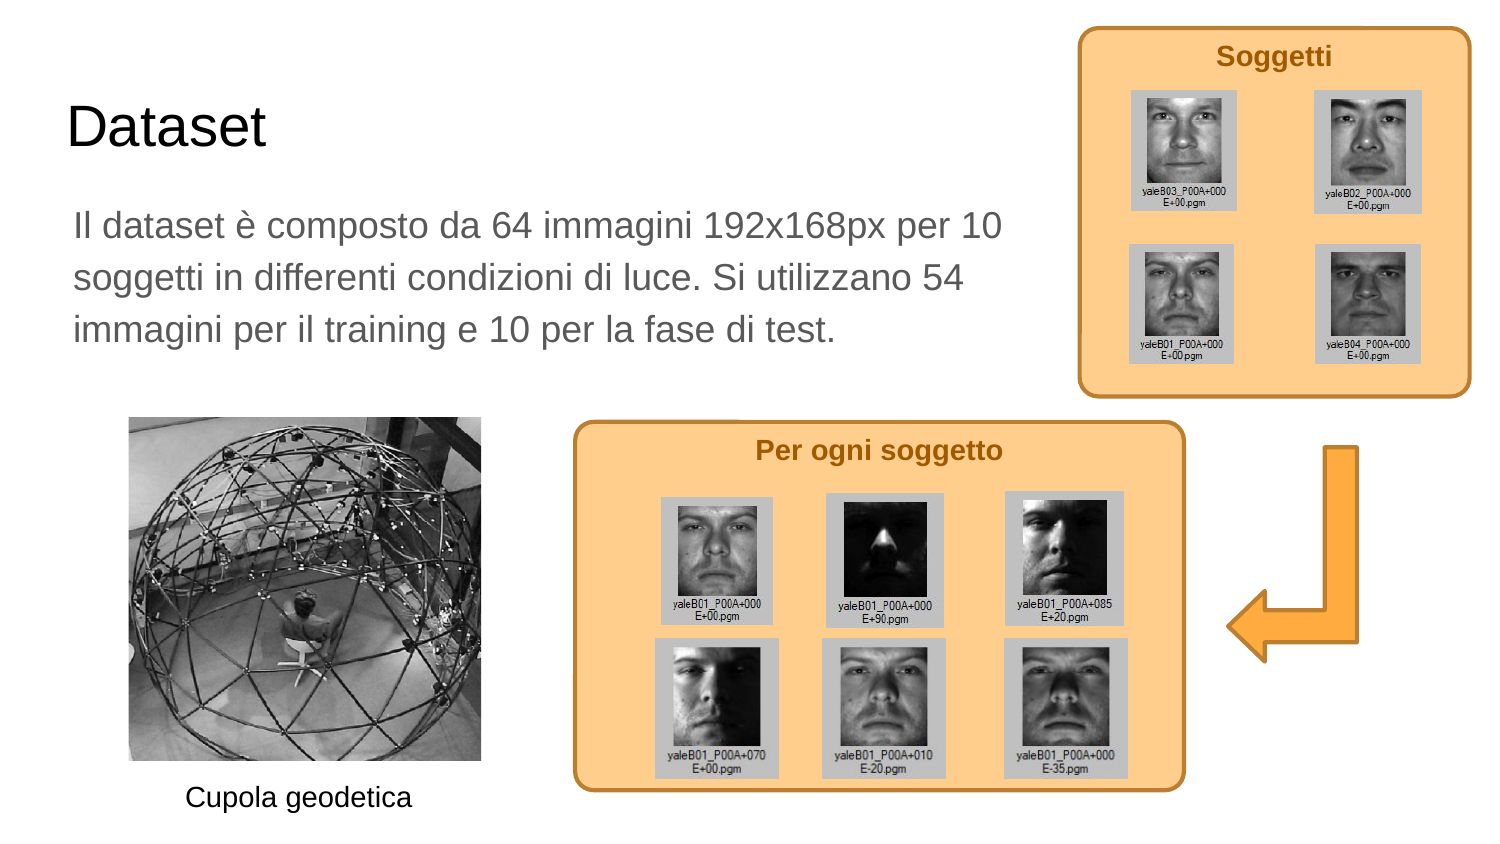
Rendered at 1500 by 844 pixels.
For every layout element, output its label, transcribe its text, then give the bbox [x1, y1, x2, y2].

picture [826, 493, 944, 628]
picture [1315, 244, 1421, 365]
list Il dataset è composto da 64 immagini 192x168px per 10 soggetti in differenti condizioni di luce. Si utilizzano 54 immagini per il training e 10 per la fase di test. [39, 179, 1039, 367]
picture [1314, 90, 1423, 214]
picture [660, 497, 774, 626]
text_box [1226, 445, 1359, 664]
text_box Soggetti [1077, 25, 1472, 399]
picture [128, 417, 482, 761]
picture [655, 638, 779, 780]
text_box Per ogni soggetto [572, 419, 1187, 793]
picture [1131, 90, 1237, 211]
text_box Cupola geodetica [170, 770, 440, 821]
picture [1005, 491, 1124, 626]
picture [822, 638, 946, 780]
picture [1129, 244, 1235, 365]
title Dataset [51, 72, 1006, 167]
picture [1003, 638, 1128, 780]
